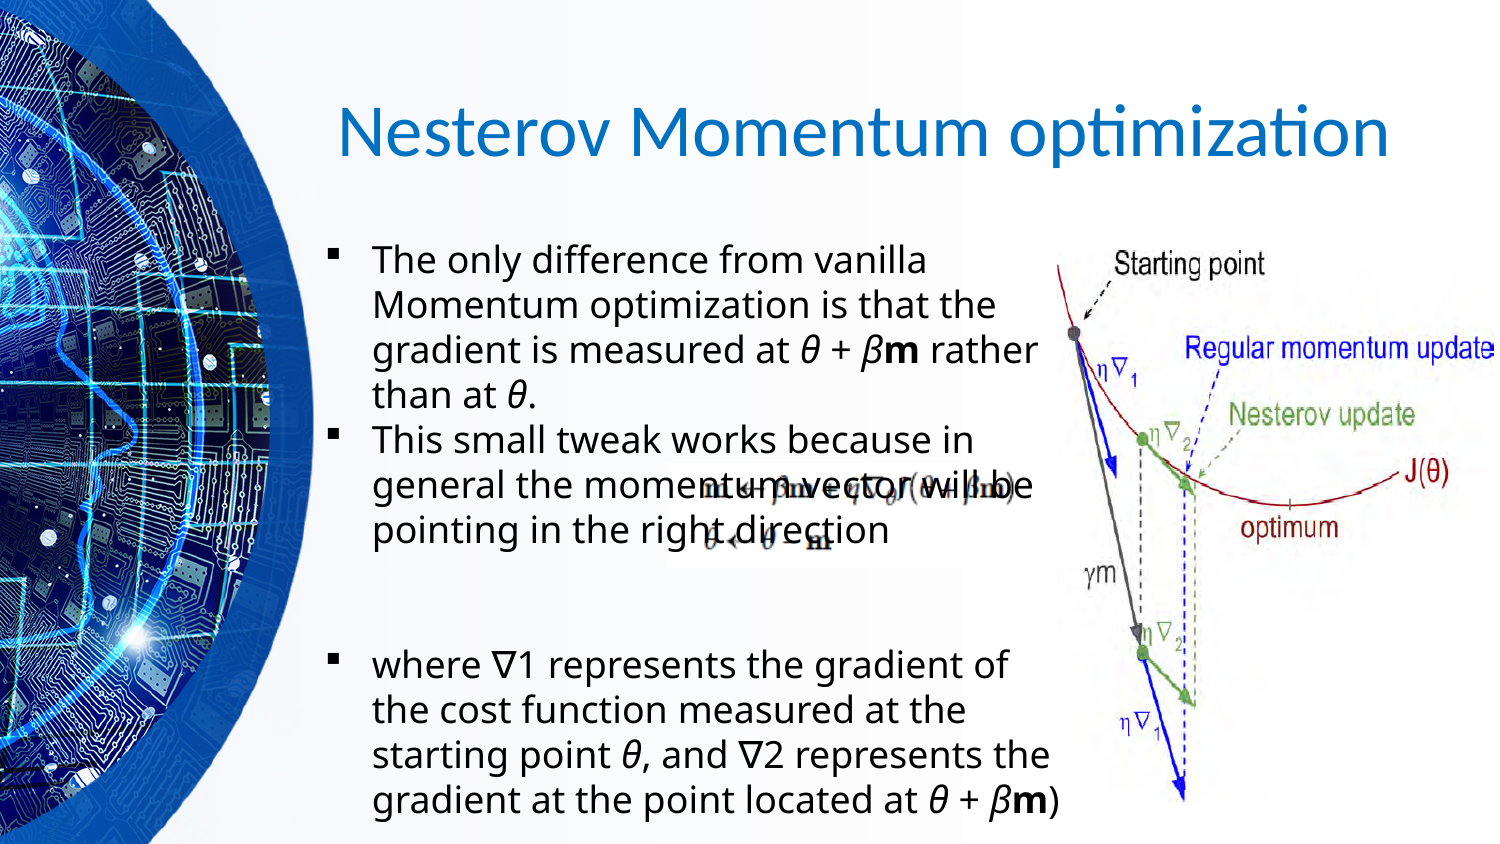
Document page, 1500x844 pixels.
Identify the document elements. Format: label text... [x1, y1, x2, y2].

picture [667, 462, 1092, 567]
title Nesterov Momentum optimization [322, 66, 1424, 186]
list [969, 247, 1500, 809]
text_box The only difference from vanilla Momentum optimization is that the gradient is measured at θ + βm rather than at θ. This small tweak works because in general the momentum vector will be pointing in the right direction where ∇1 represents the gradient of the cost function measured at the starting point θ, and ∇2 represents the gradient at the point located at θ + βm) [310, 228, 1092, 829]
picture [0, 0, 1500, 844]
